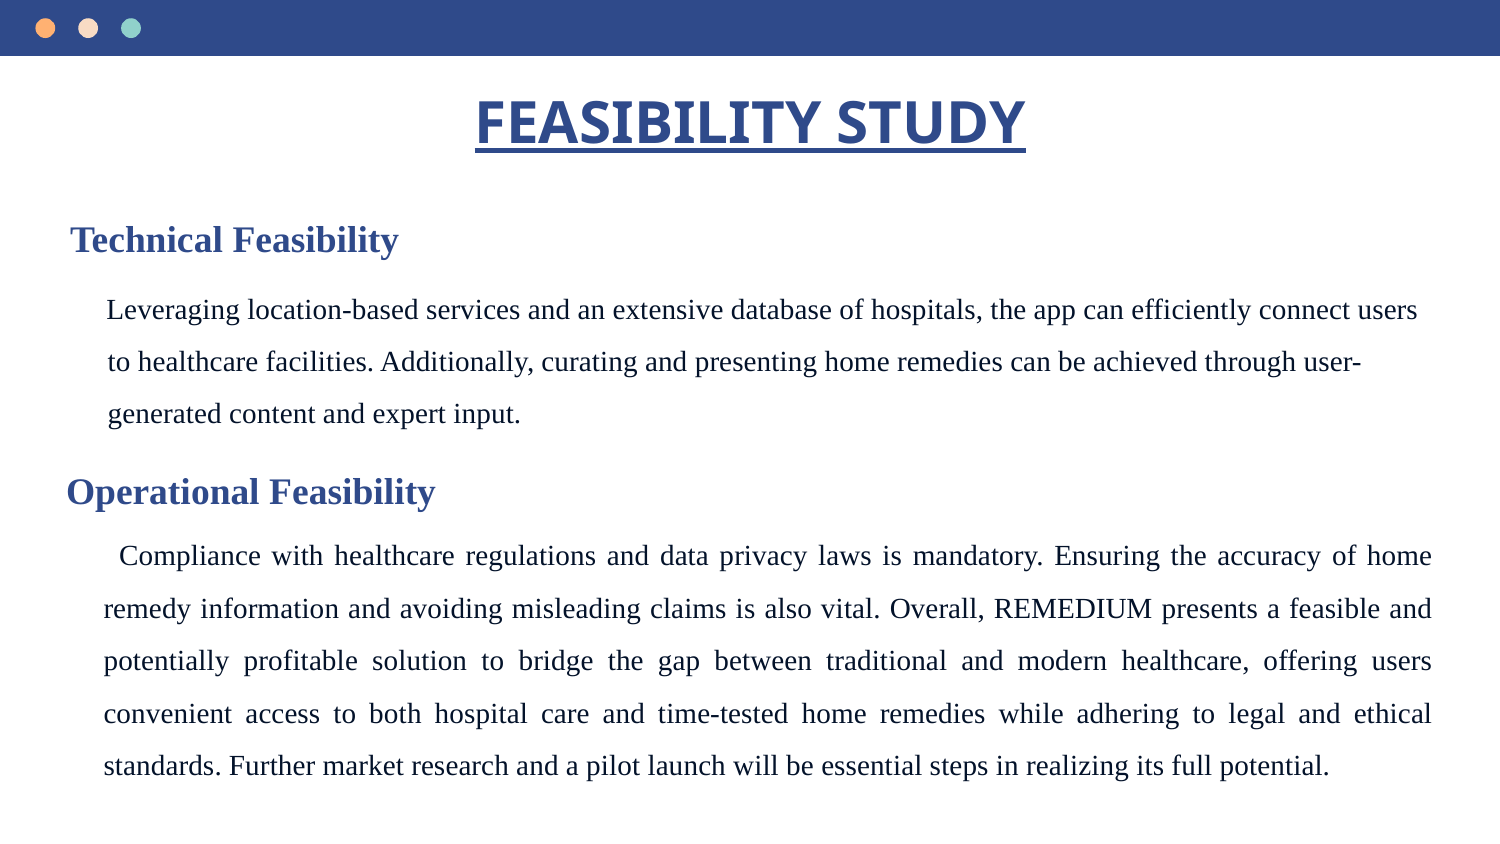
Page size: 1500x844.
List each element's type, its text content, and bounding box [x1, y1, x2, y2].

title Technical Feasibility [55, 178, 493, 255]
title Operational Feasibility [51, 445, 489, 504]
subtitle Compliance with healthcare regulations and data privacy laws is mandatory. Ensuring the accuracy of home remedy information and avoiding misleading claims is also vital. Overall, REMEDIUM presents a feasible and potentially profitable solution to bridge the gap between traditional and modern healthcare, offering users convenient access to both hospital care and time-tested home remedies while adhering to legal and ethical standards. Further market research and a pilot launch will be essential steps in realizing its full potential. [51, 504, 1449, 844]
title FEASIBILITY STUDY [117, 70, 1383, 148]
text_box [0, 0, 1500, 57]
subtitle Leveraging location-based services and an extensive database of hospitals, the app can efficiently connect users to healthcare facilities. Additionally, curating and presenting home remedies can be achieved through user-generated content and expert input. [55, 258, 1454, 459]
